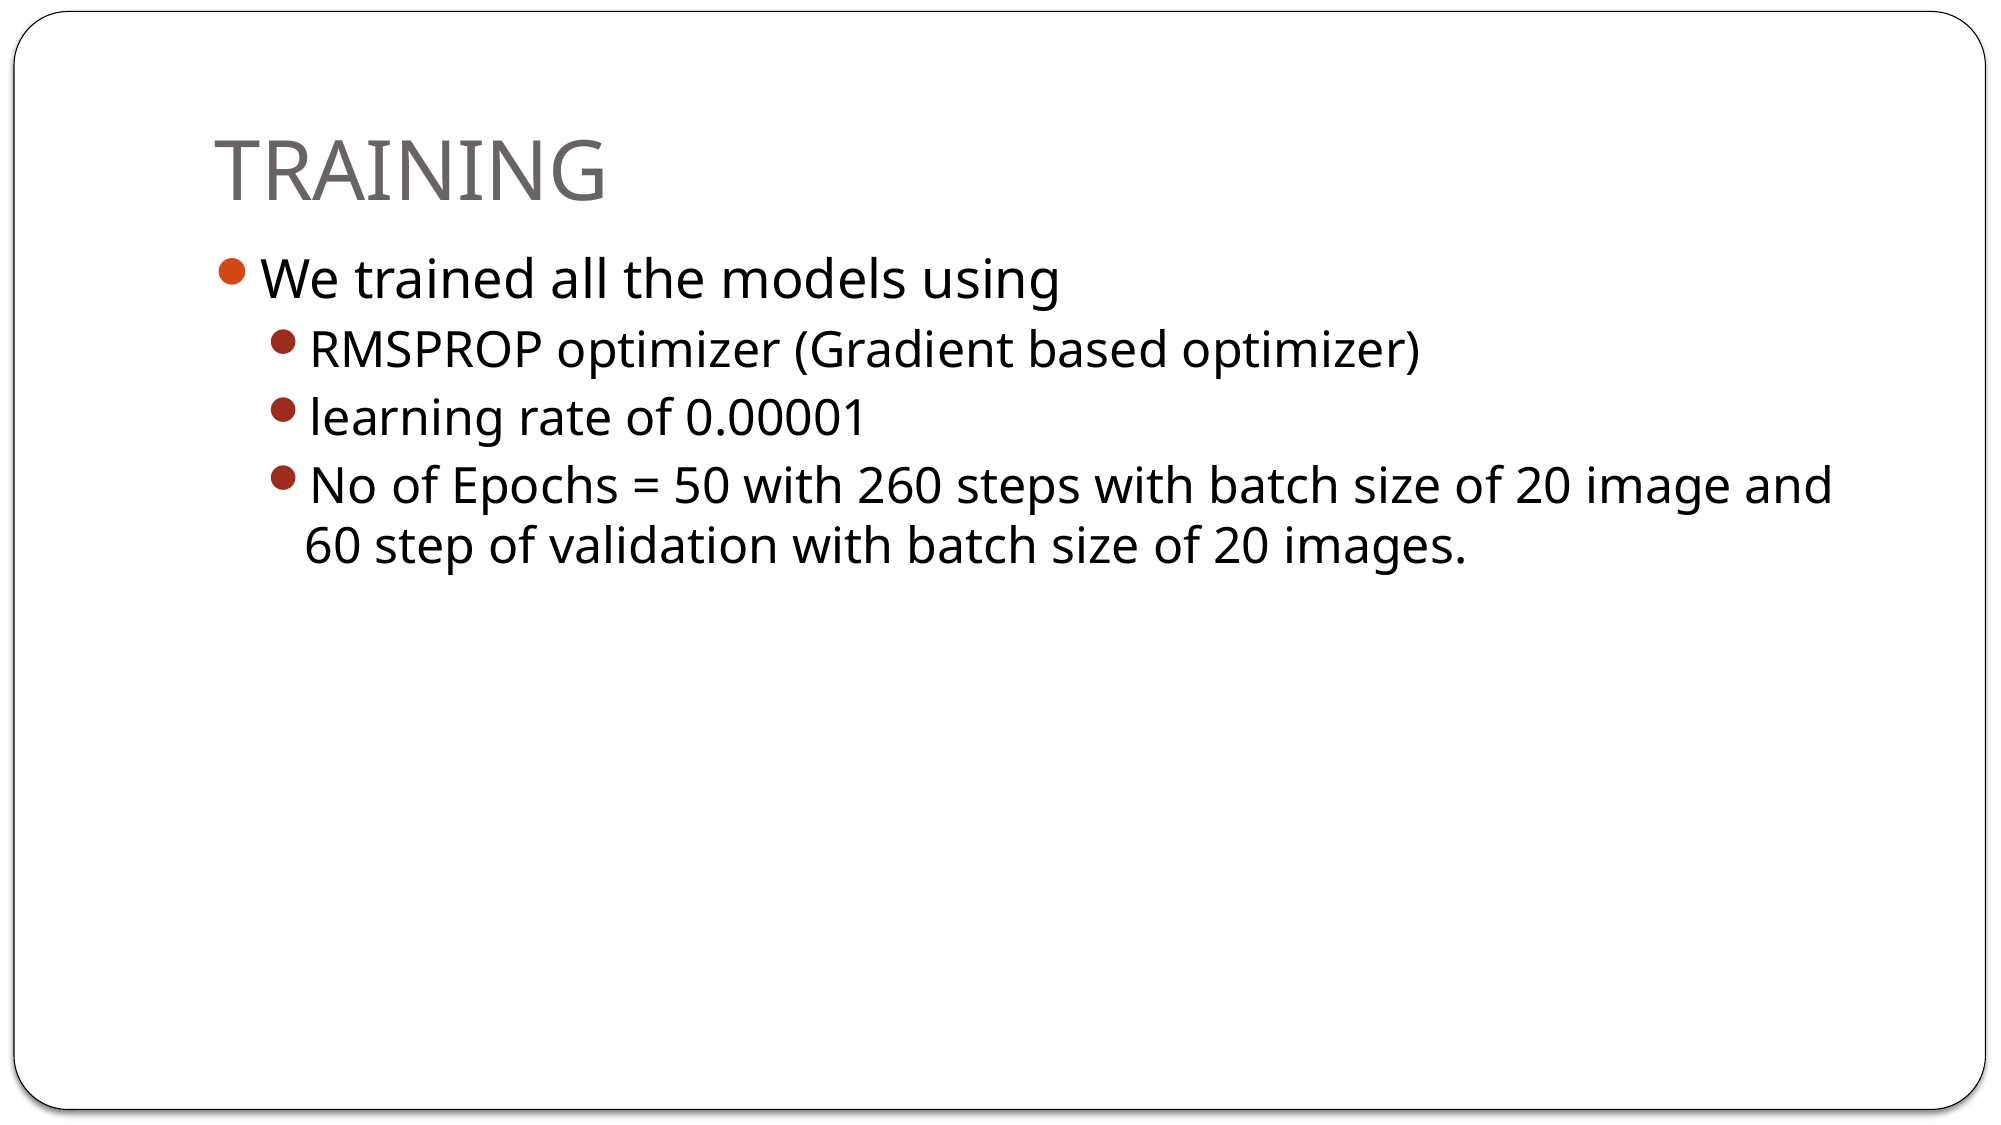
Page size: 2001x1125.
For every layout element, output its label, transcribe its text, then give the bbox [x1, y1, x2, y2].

title TRAINING [200, 45, 1900, 233]
list We trained all the models using RMSPROP optimizer (Gradient based optimizer) learning rate of 0.00001 No of Epochs = 50 with 260 steps with batch size of 20 image and 60 step of validation with batch size of 20 images. [200, 237, 1900, 988]
